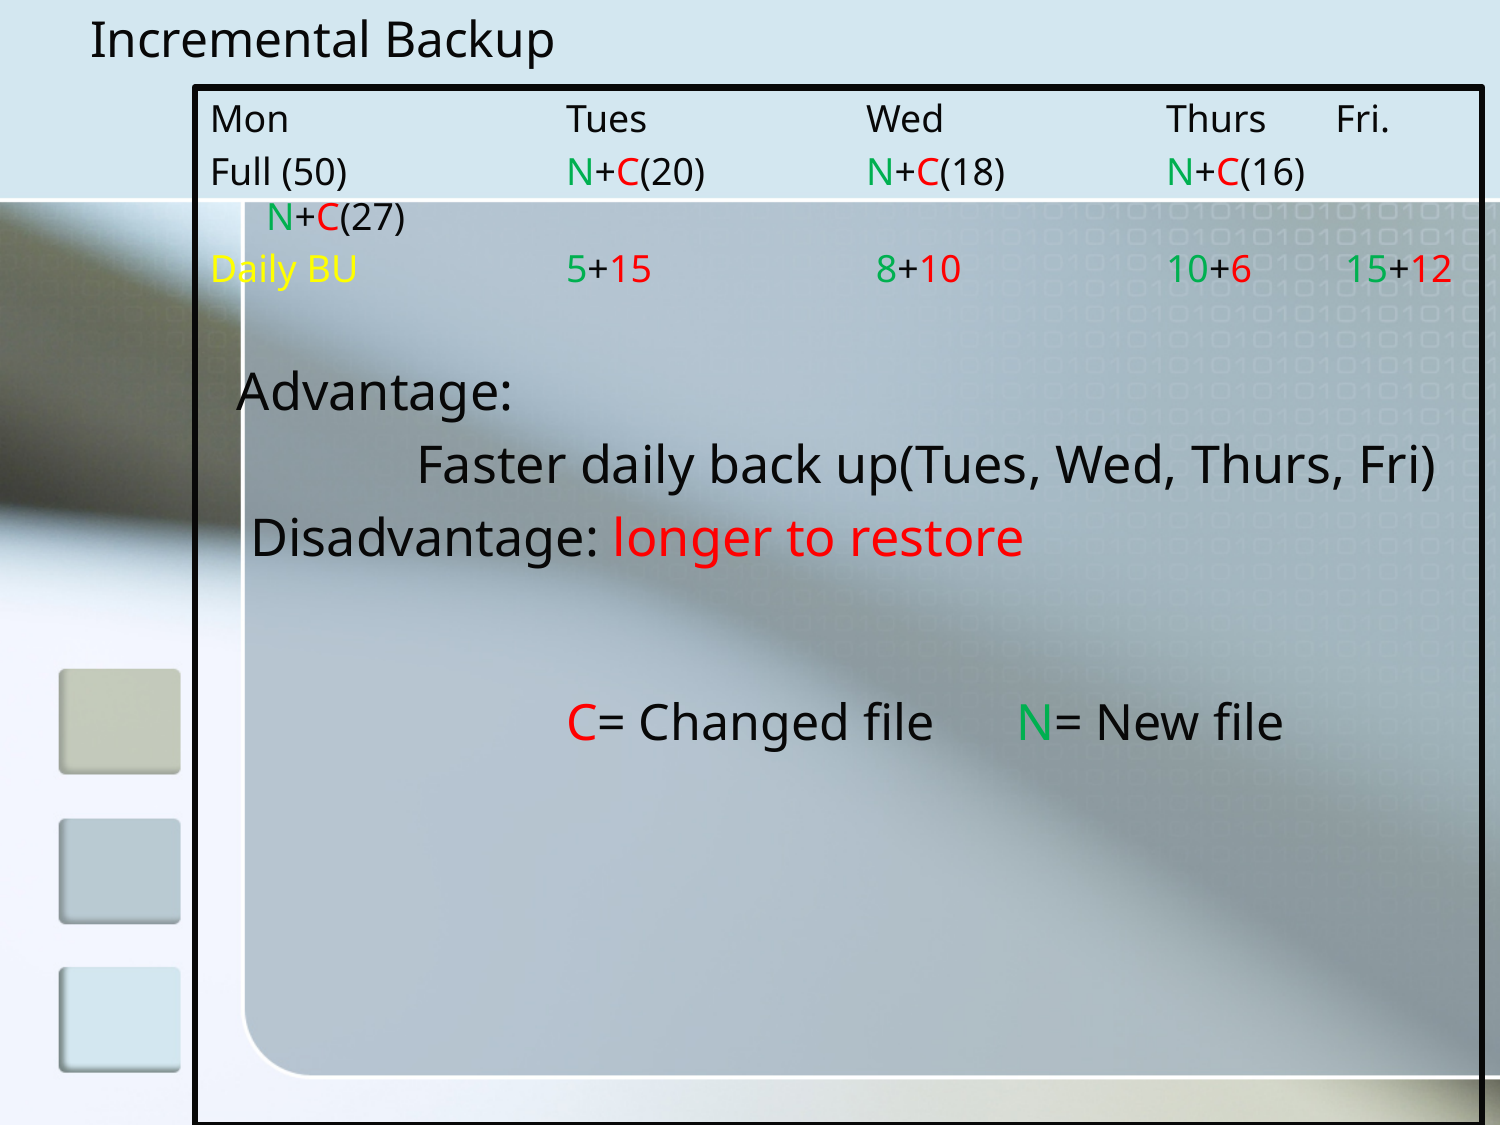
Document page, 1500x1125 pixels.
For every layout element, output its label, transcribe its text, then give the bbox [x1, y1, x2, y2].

picture [0, 0, 1500, 1125]
title Incremental Backup [75, 0, 1425, 75]
list Mon Tues Wed Thurs Fri. Full (50) N+C(20) N+C(18) N+C(16) N+C(27) Daily BU 5+15 8+10 10+6 15+12 Advantage: Faster daily back up(Tues, Wed, Thurs, Fri) Disadvantage: longer to restore C= Changed file N= New file [194, 87, 1483, 1125]
